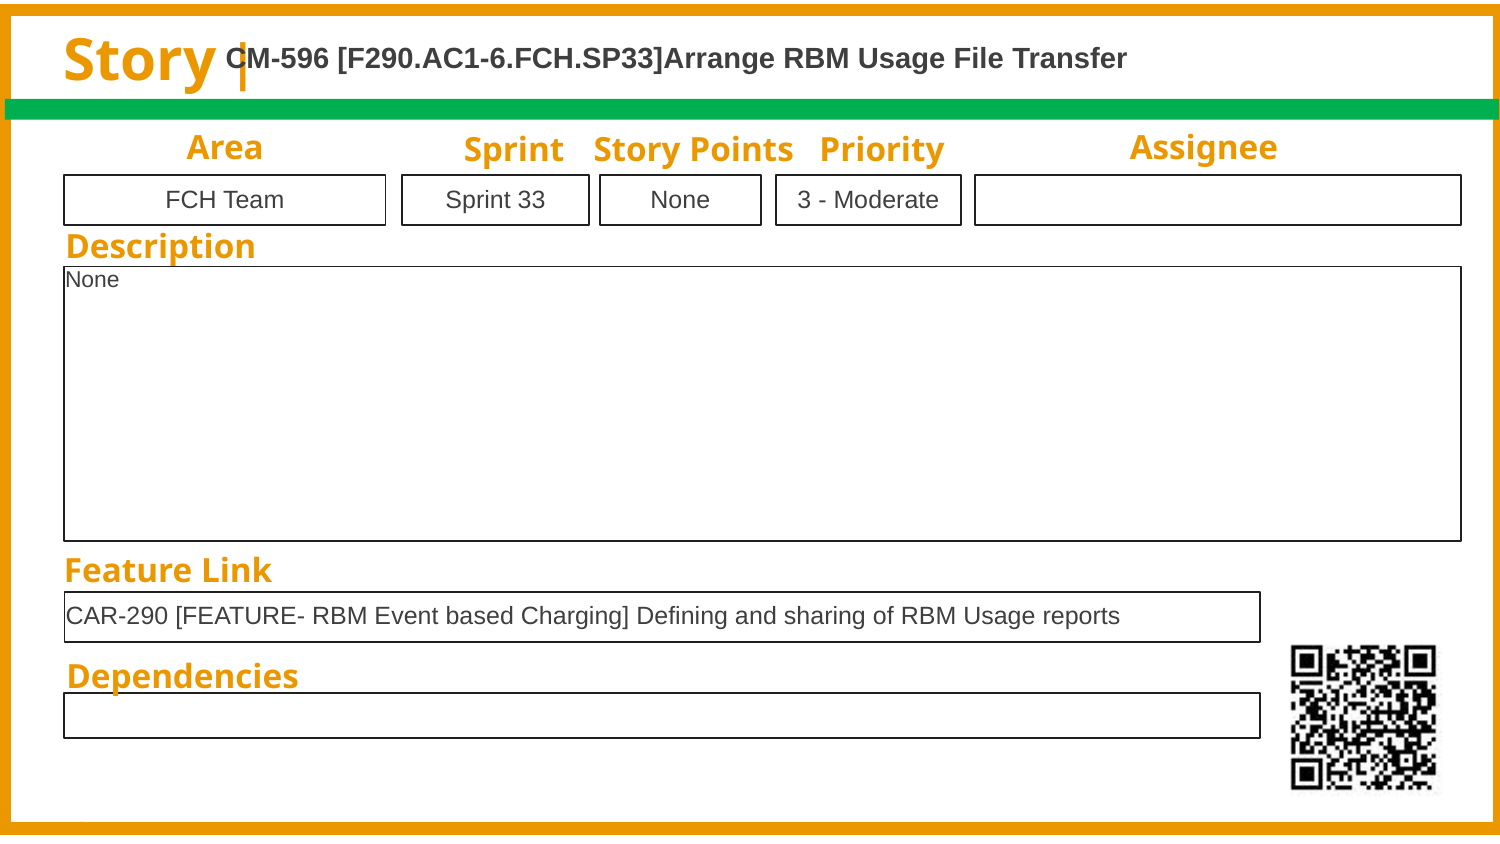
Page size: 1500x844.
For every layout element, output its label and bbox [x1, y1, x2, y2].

picture [1274, 629, 1453, 808]
text_box [4, 9, 1500, 98]
text_box [1259, 591, 1467, 799]
text_box [4, 98, 1500, 121]
text_box [4, 121, 1500, 830]
